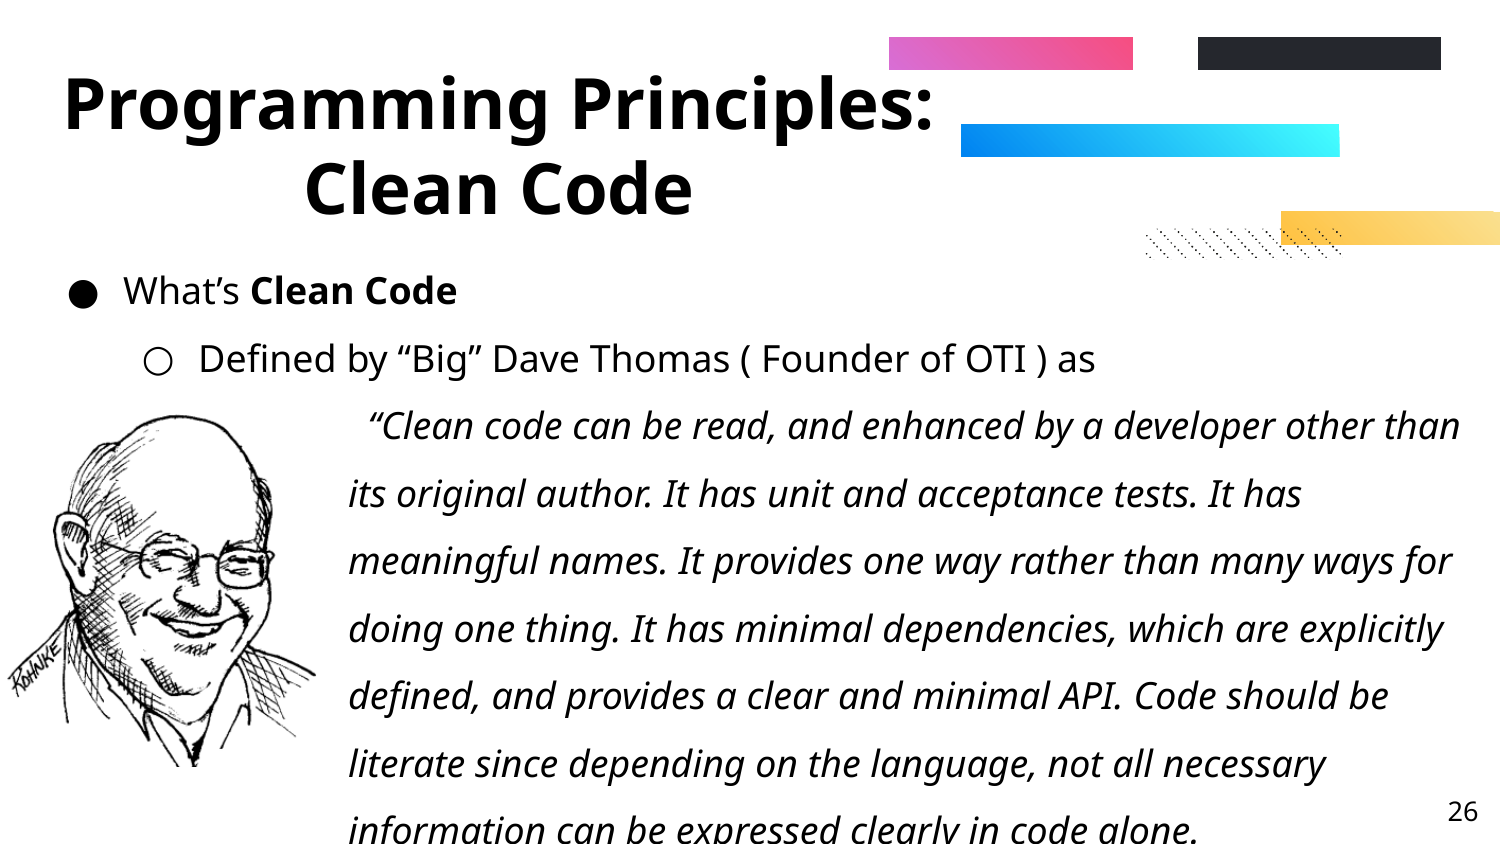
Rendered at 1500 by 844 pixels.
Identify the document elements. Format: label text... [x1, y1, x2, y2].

picture [0, 391, 333, 767]
title Programming Principles: Clean Code [39, 37, 959, 229]
slide_number ‹#› [1403, 779, 1494, 844]
subtitle What’s Clean Code Defined by “Big” Dave Thomas ( Founder of OTI ) as “Clean code can be read, and enhanced by a developer other than its original author. It has unit and acceptance tests. It has meaningful names. It provides one way rather than many ways for doing one thing. It has minimal dependencies, which are explicitly deﬁned, and provides a clear and minimal API. Code should be literate since depending on the language, not all necessary information can be expressed clearly in code alone. [33, 229, 1494, 794]
